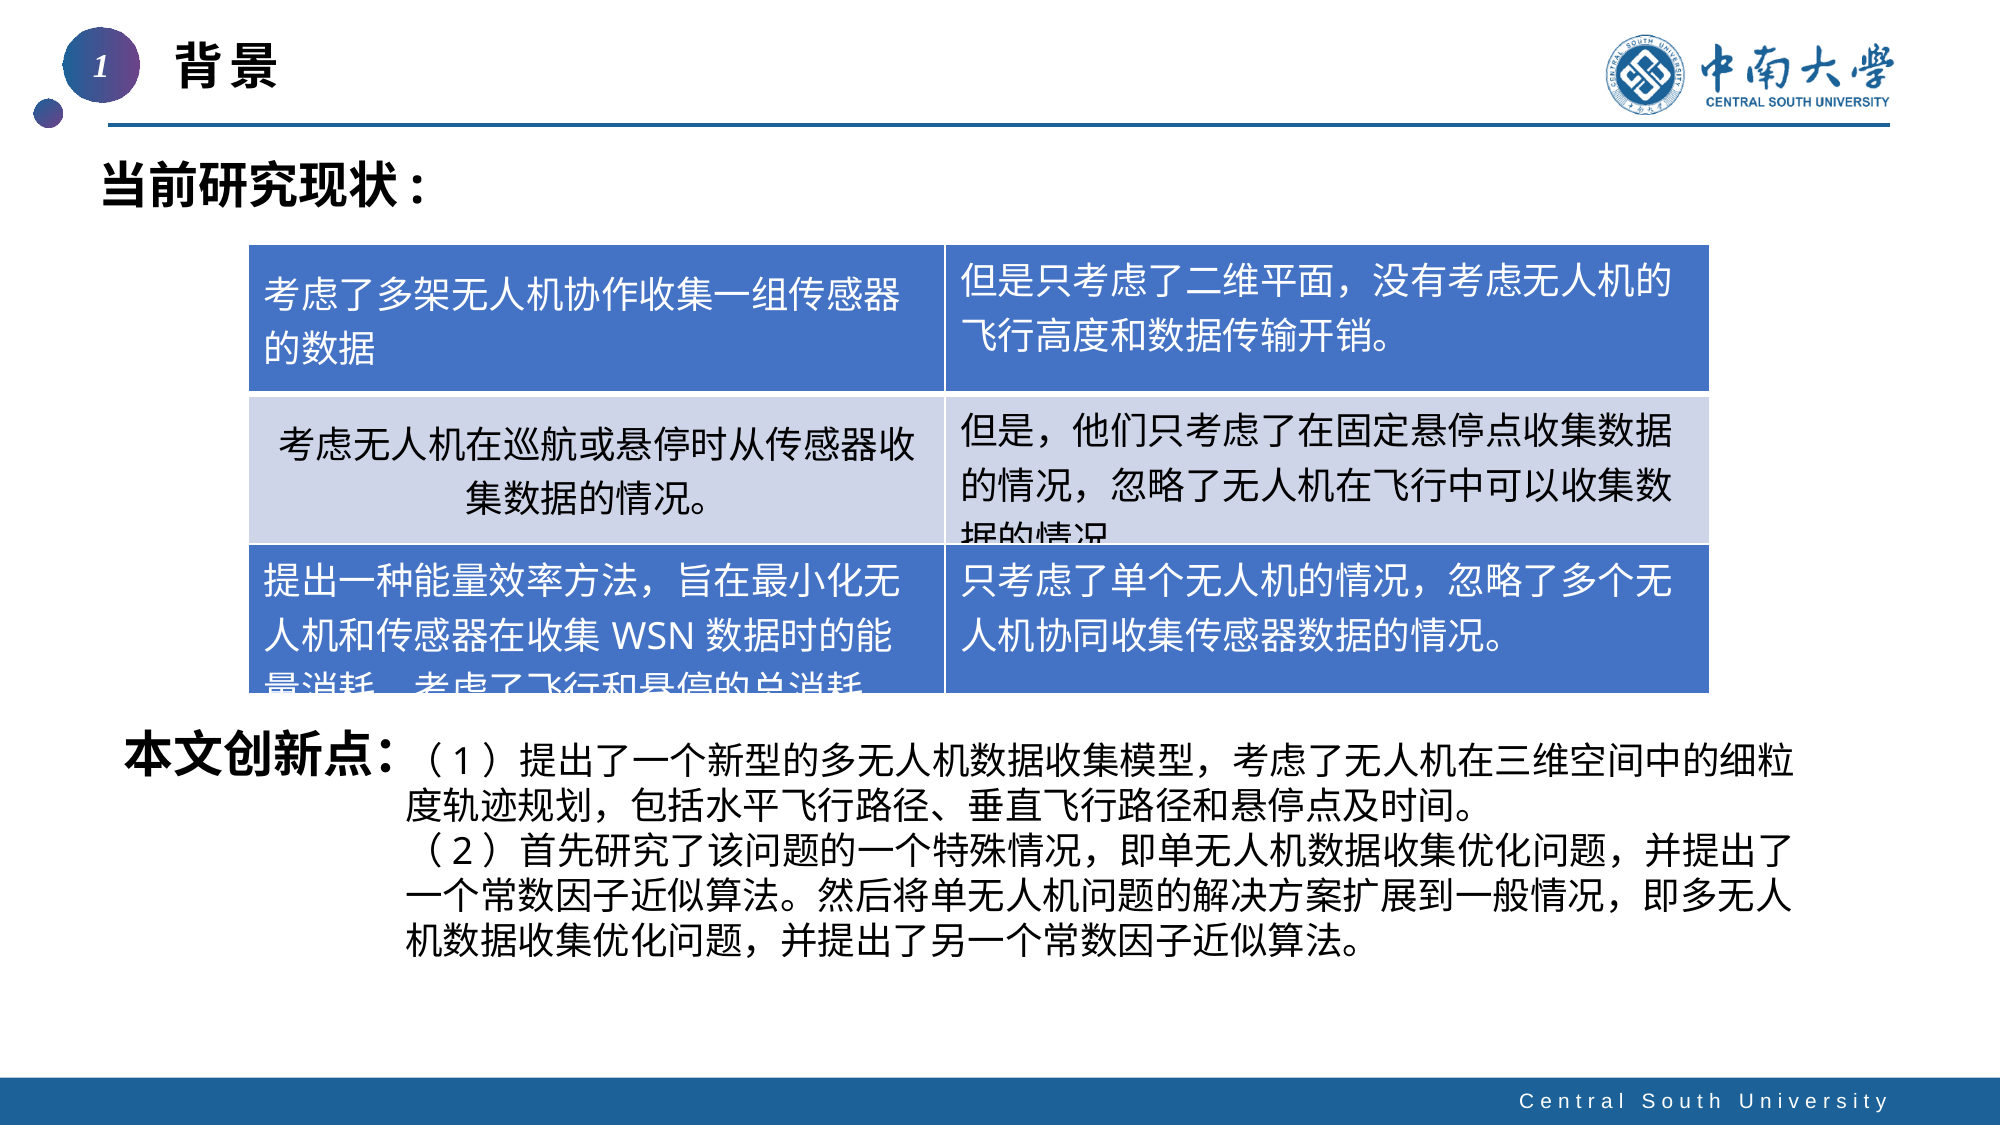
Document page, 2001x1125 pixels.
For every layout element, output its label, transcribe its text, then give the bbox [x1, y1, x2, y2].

picture [1595, 28, 1907, 121]
table_cell 只考虑了单个无人机的情况，忽略了多个无人机协同收集传感器数据的情况。 [946, 545, 1709, 693]
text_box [33, 26, 140, 128]
text_box [0, 1077, 2000, 1125]
table_header 但是只考虑了二维平面，没有考虑无人机的飞行高度和数据传输开销。 [946, 245, 1709, 391]
text_box Central South University [1504, 1080, 1902, 1120]
table_cell 提出一种能量效率方法，旨在最小化无人机和传感器在收集WSN数据时的能量消耗，考虑了飞行和悬停的总消耗。 [249, 545, 944, 693]
table_cell 但是，他们只考虑了在固定悬停点收集数据的情况，忽略了无人机在飞行中可以收集数据的情况。 [946, 397, 1709, 543]
text_box （1）提出了一个新型的多无人机数据收集模型，考虑了无人机在三维空间中的细粒度轨迹规划，包括水平飞行路径、垂直飞行路径和悬停点及时间。 （2）首先研究了该问题的一个特殊情况，即单无人机数据收集优化问题，并提出了一个常数因子近似算法。然后将单无人机问题的解决方案扩展到一般情况，即多无人机数据收集优化问题，并提出了另一个常数因子近似算法。 [390, 730, 1822, 1025]
text_box 当前研究现状: [84, 146, 470, 222]
table_header 考虑了多架无人机协作收集一组传感器的数据 [249, 245, 944, 391]
text_box 背景 [173, 11, 314, 103]
table_cell 考虑无人机在巡航或悬停时从传感器收集数据的情况。 [249, 397, 944, 543]
text_box 本文创新点： [108, 715, 775, 791]
